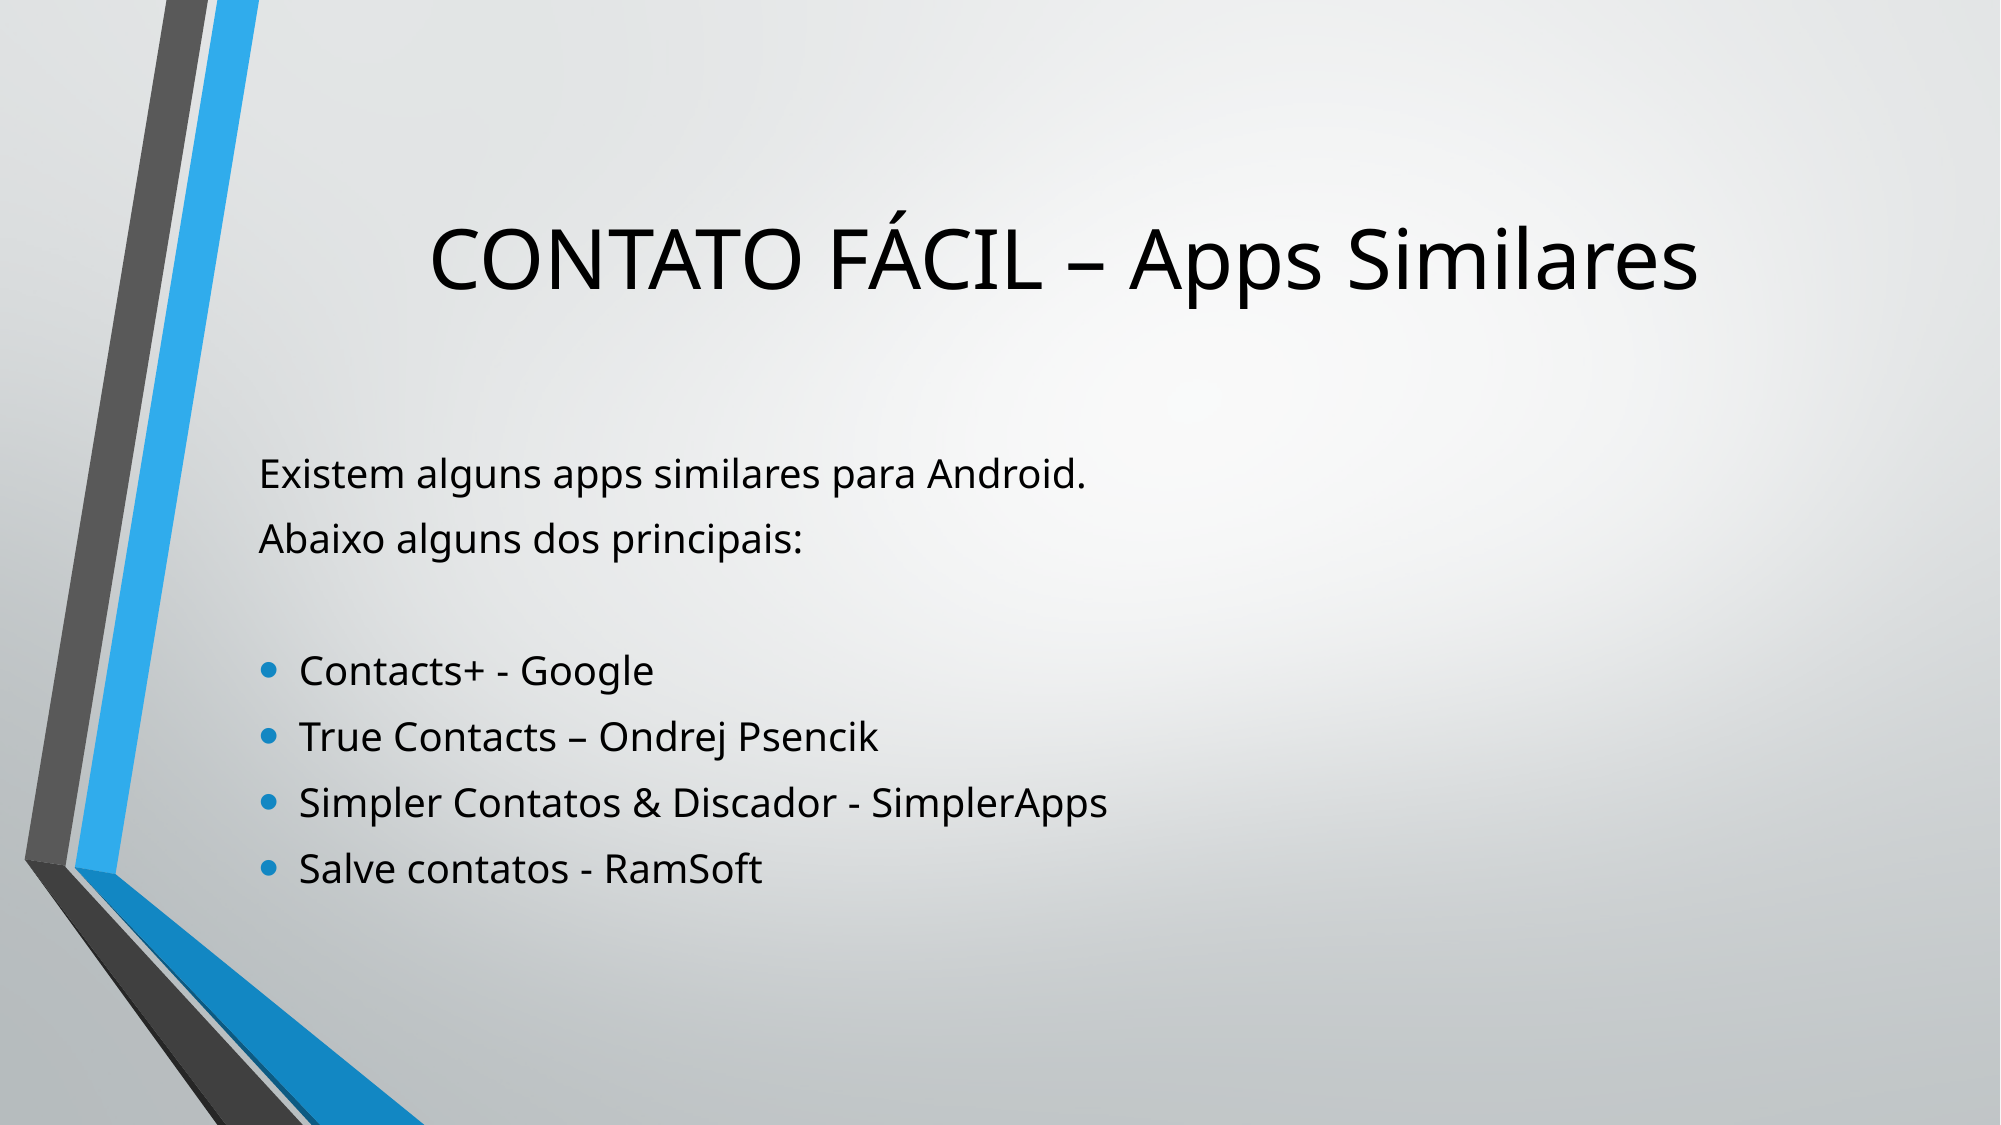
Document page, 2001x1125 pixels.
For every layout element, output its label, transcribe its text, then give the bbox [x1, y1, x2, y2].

title CONTATO FÁCIL – Apps Similares [243, 112, 1887, 400]
list Existem alguns apps similares para Android. Abaixo alguns dos principais: Contacts+ - Google True Contacts – Ondrej Psencik Simpler Contatos & Discador - SimplerApps Salve contatos - RamSoft [243, 437, 1887, 950]
